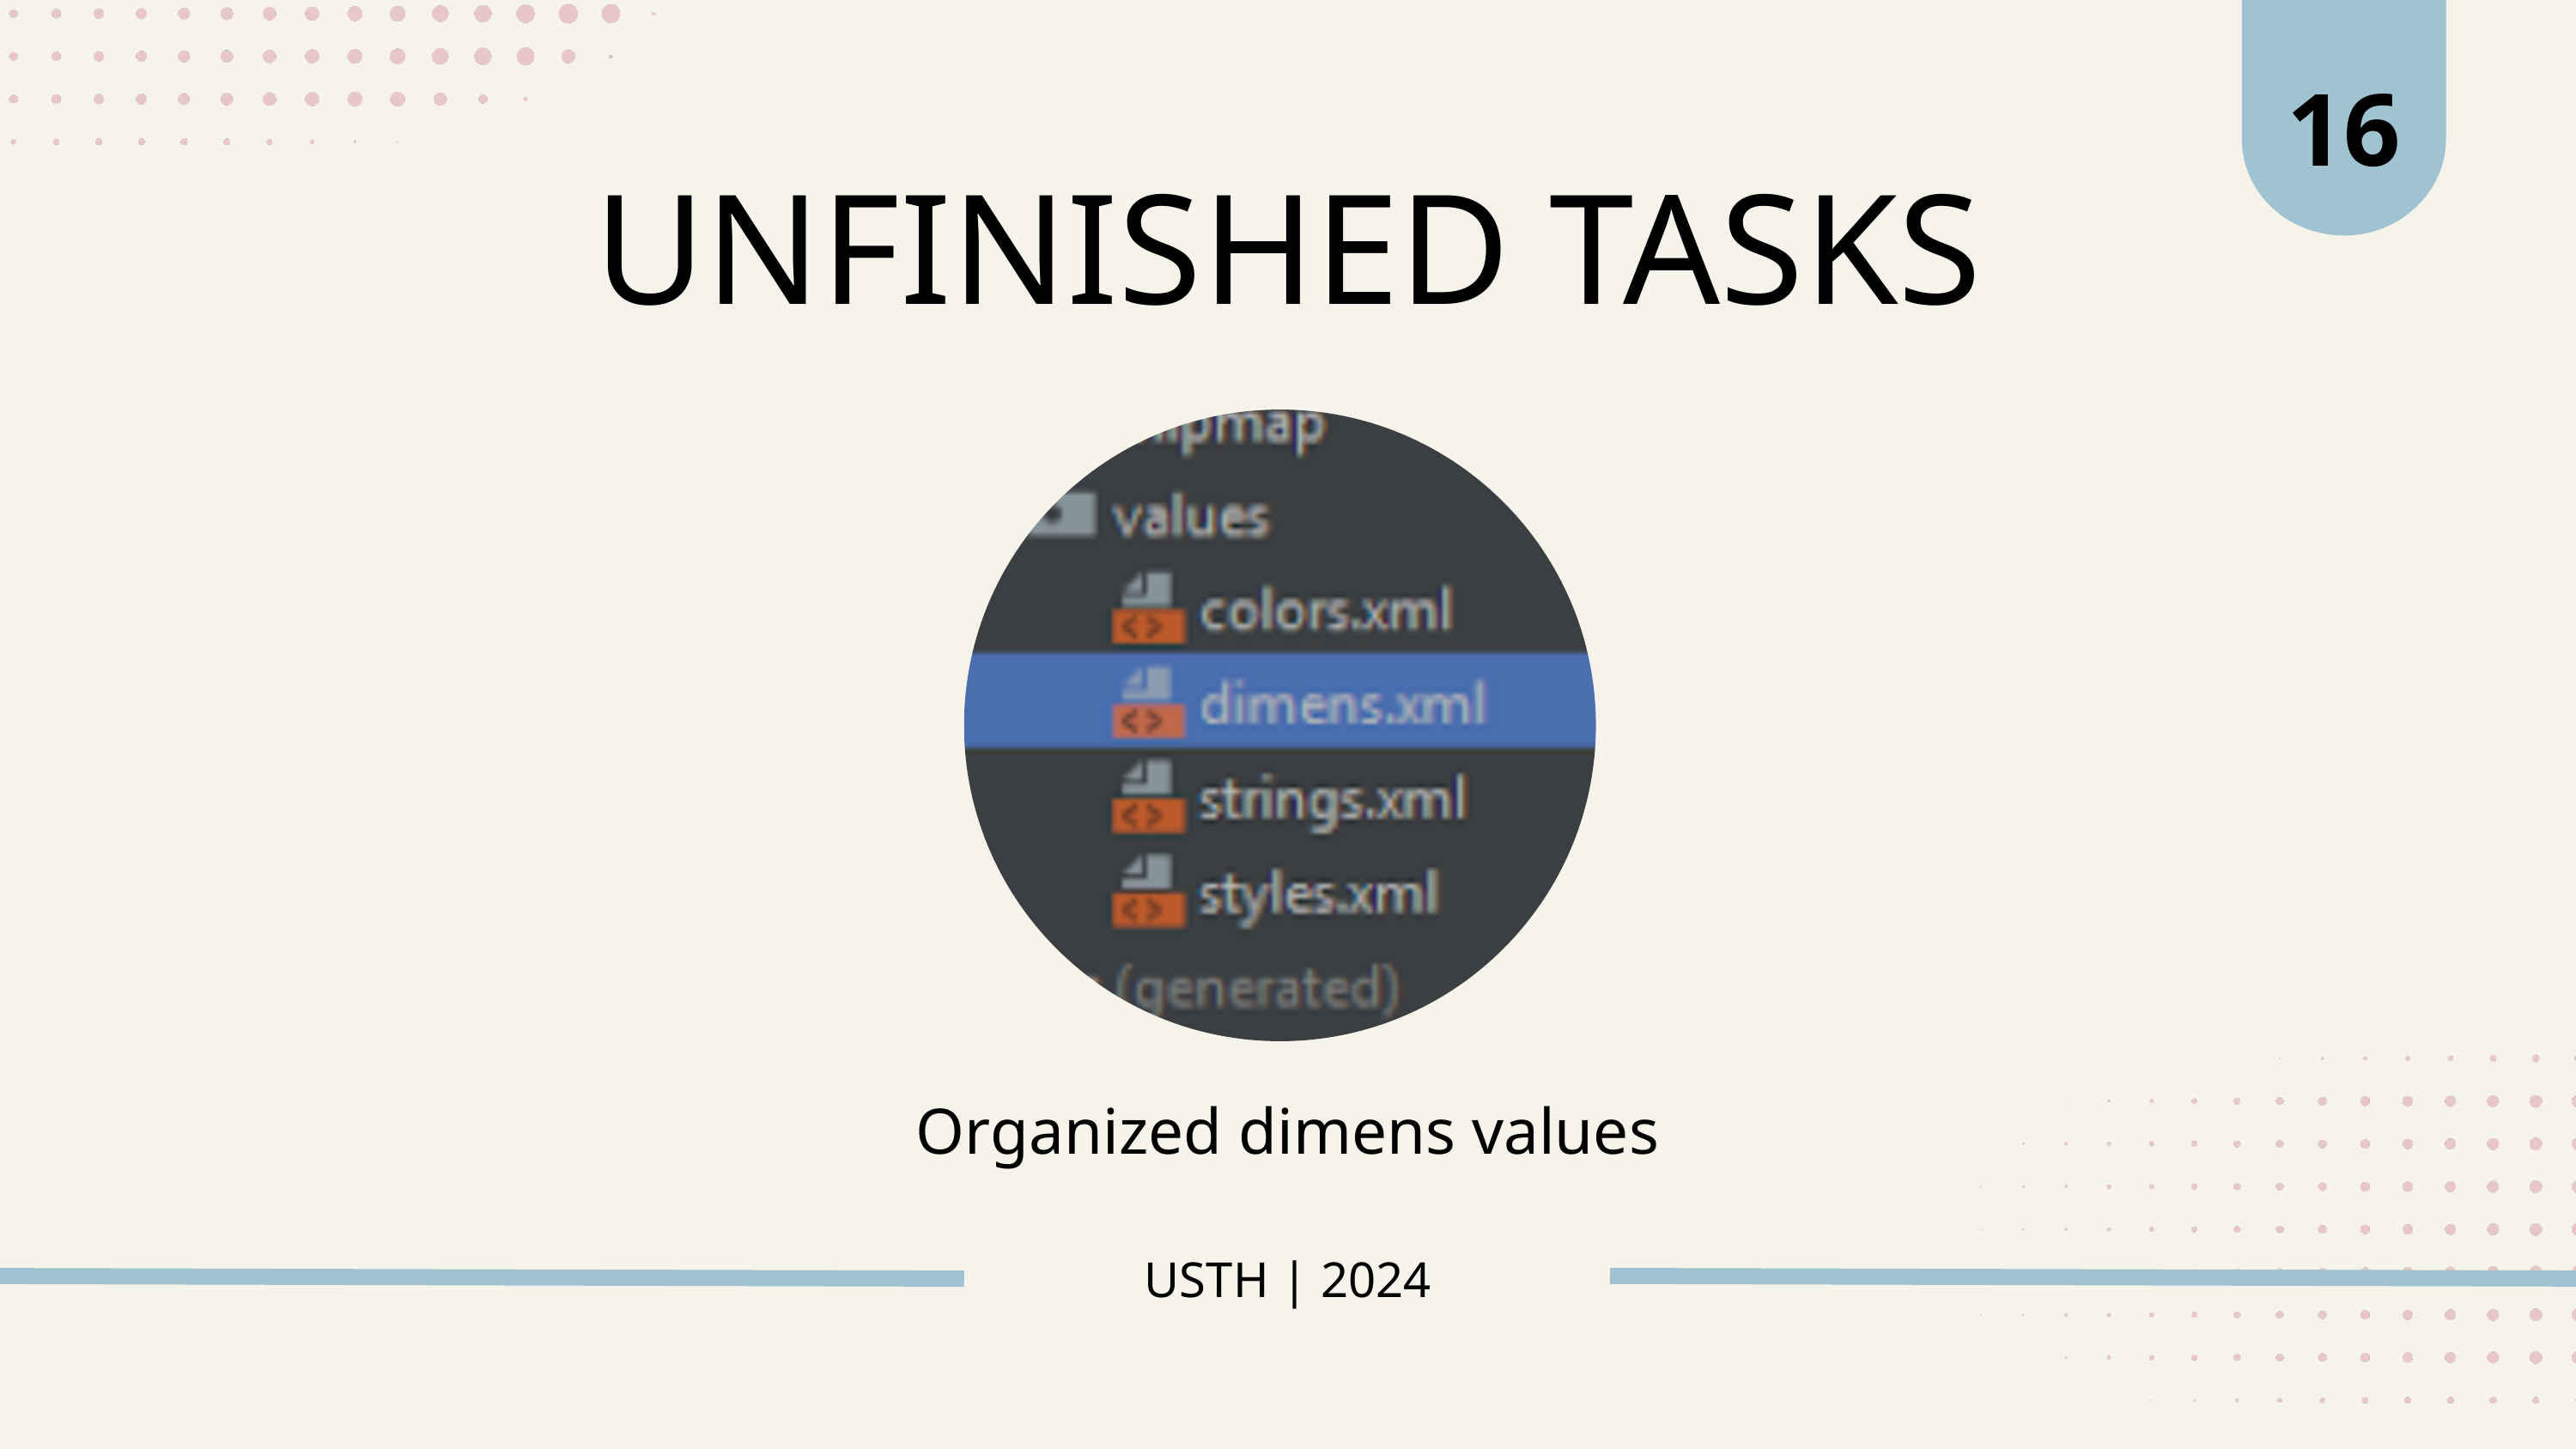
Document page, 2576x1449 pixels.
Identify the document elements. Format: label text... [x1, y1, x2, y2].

text_box UNFINISHED TASKS [144, 122, 2432, 336]
text_box [0, 0, 660, 145]
text_box Organized dimens values [879, 1078, 1696, 1167]
text_box [1938, 1054, 2576, 1404]
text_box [963, 409, 1596, 1042]
text_box USTH | 2024 [803, 1239, 1773, 1307]
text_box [2233, 0, 2455, 236]
